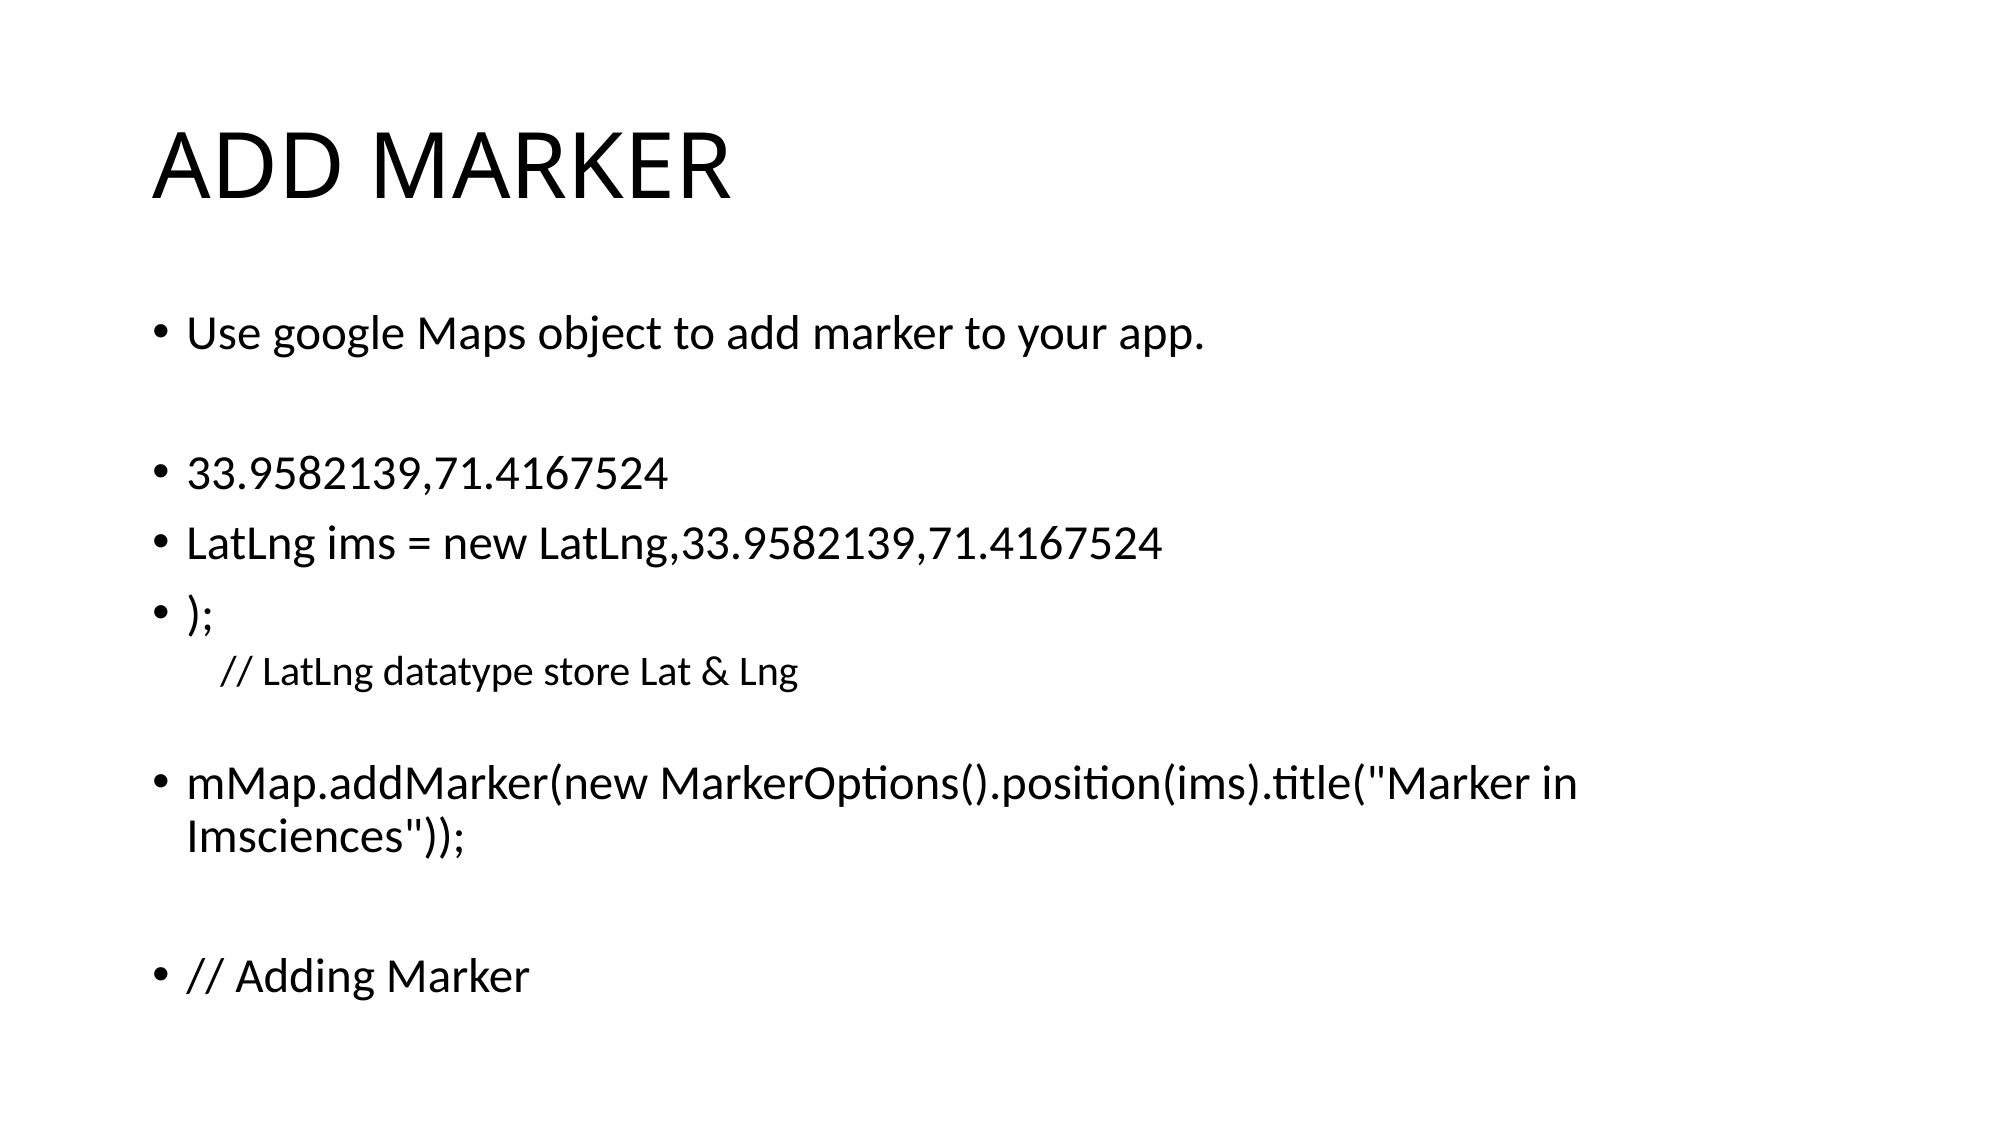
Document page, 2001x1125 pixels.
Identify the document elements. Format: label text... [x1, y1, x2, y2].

list Use google Maps object to add marker to your app. 33.9582139,71.4167524 LatLng ims = new LatLng,33.9582139,71.4167524 ); // LatLng datatype store Lat & Lng mMap.addMarker(new MarkerOptions().position(ims).title("Marker in Imsciences")); // Adding Marker [137, 299, 1863, 1014]
title ADD MARKER [137, 59, 1863, 278]
